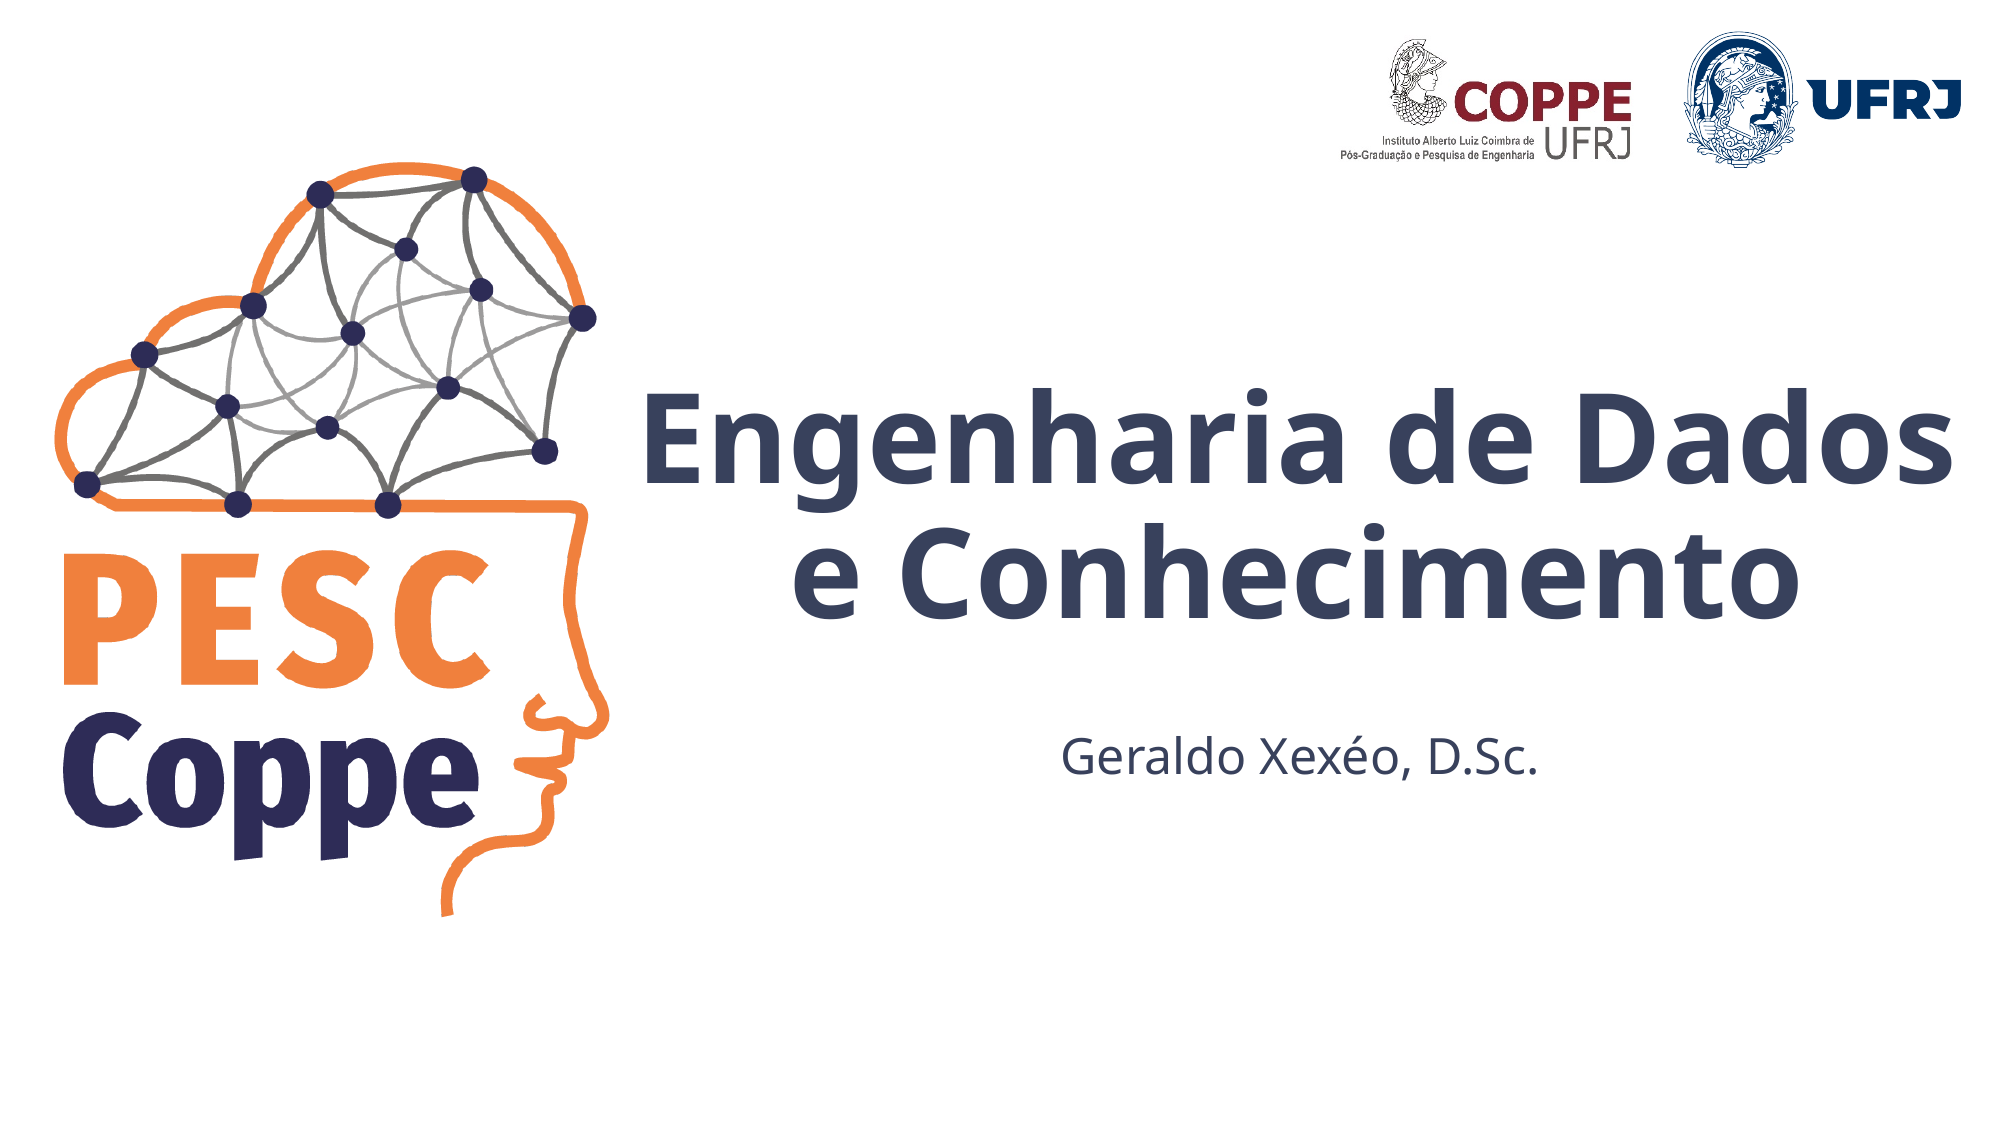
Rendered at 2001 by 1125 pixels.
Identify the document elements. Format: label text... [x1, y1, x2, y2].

subtitle Geraldo Xexéo, D.Sc. [620, 724, 1980, 969]
picture [1338, 35, 1634, 164]
title Engenharia de Dados e Conhecimento [620, 320, 1975, 700]
picture [0, 108, 672, 971]
picture [1644, 0, 2000, 207]
